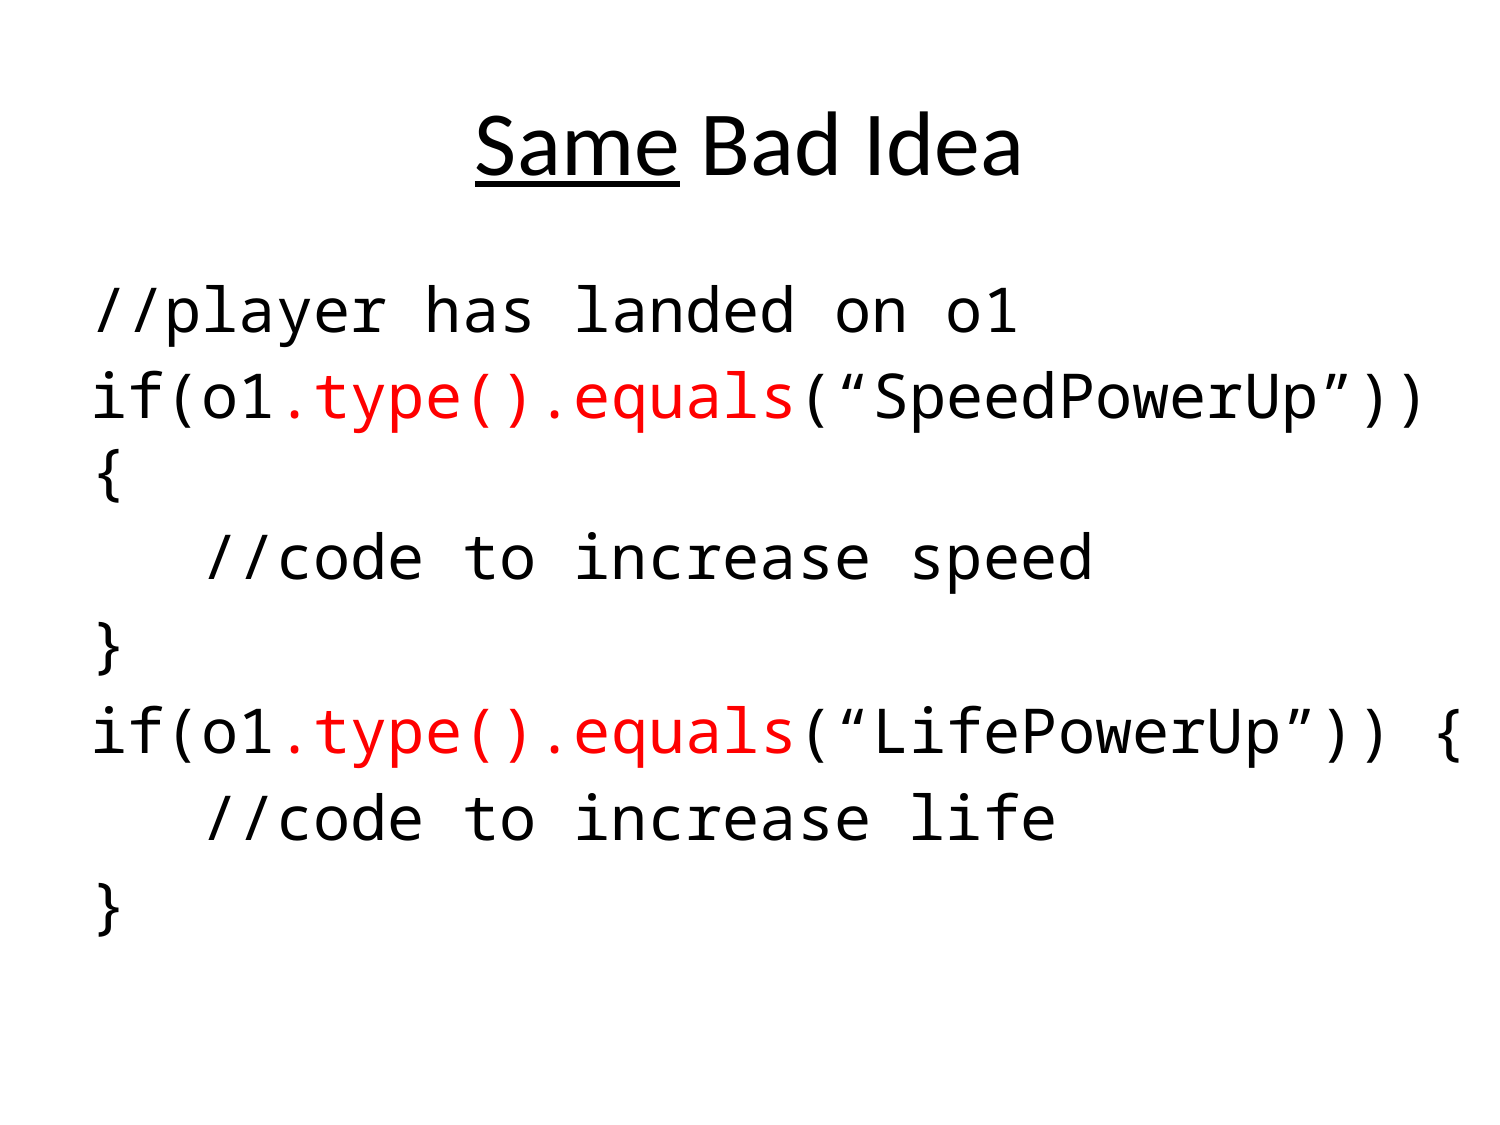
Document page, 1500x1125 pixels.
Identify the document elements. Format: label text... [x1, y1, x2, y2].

list //player has landed on o1 if(o1.type().equals(“SpeedPowerUp”)) { //code to increase speed } if(o1.type().equals(“LifePowerUp”)) { //code to increase life } [75, 262, 1500, 1005]
title Same Bad Idea [75, 45, 1425, 233]
